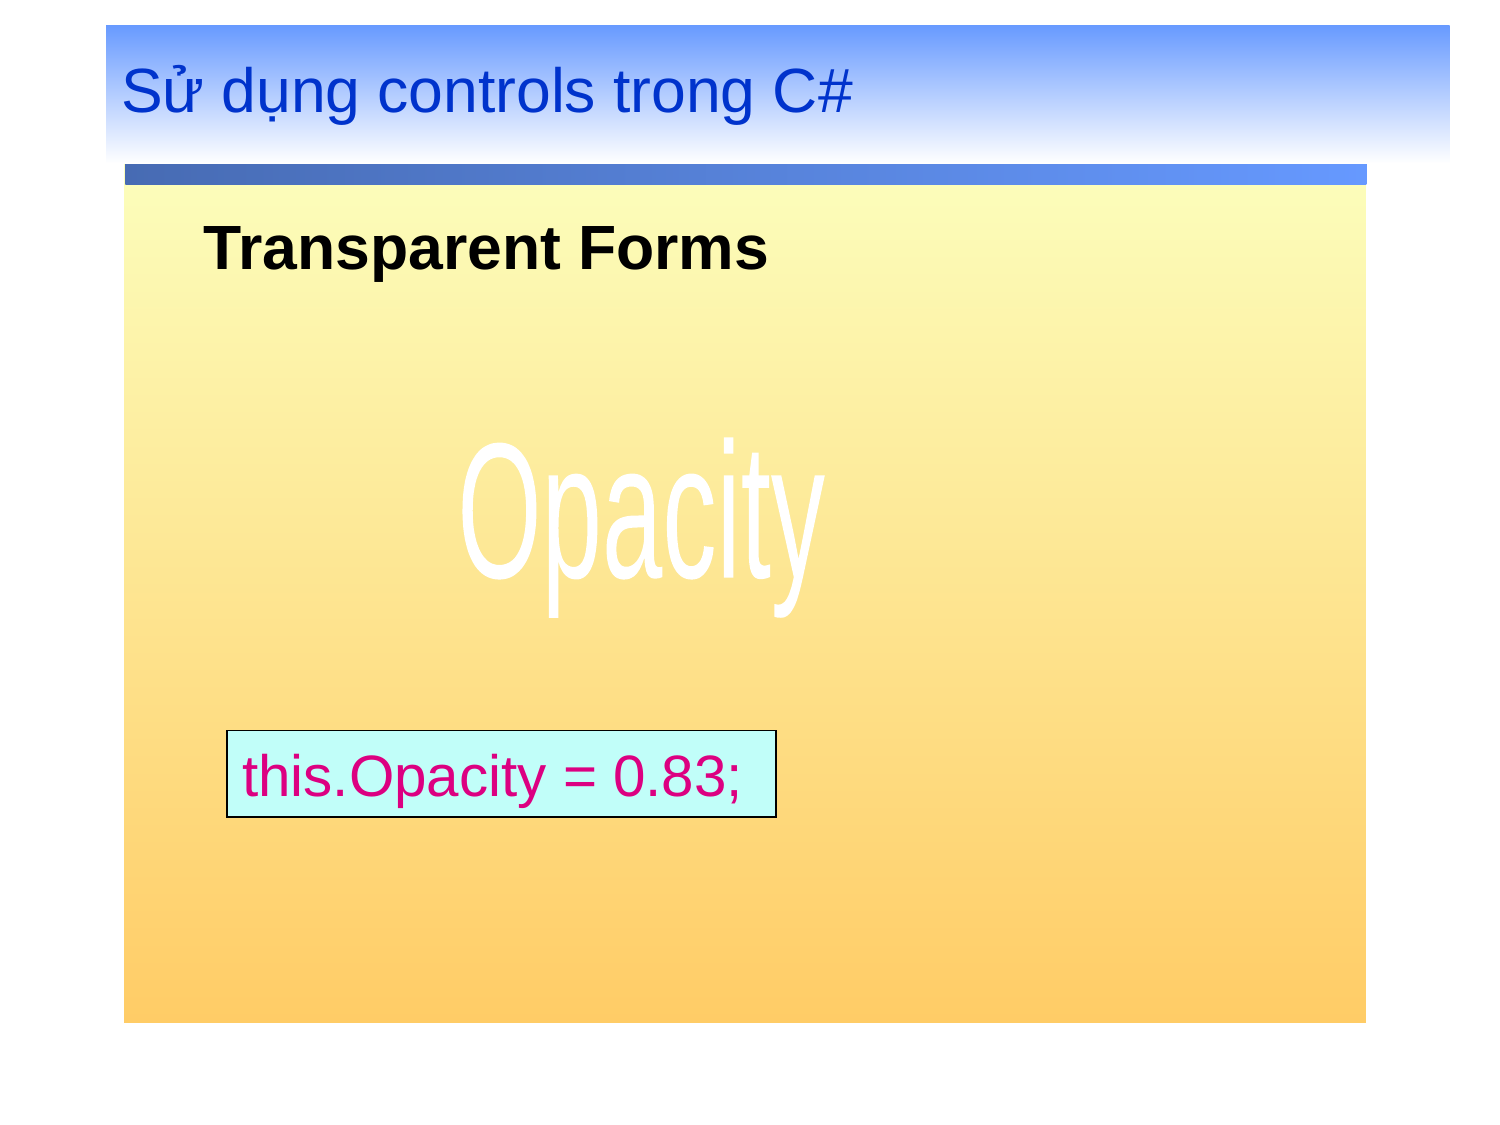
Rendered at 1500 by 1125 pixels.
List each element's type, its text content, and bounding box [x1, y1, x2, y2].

title Sử dụng controls trong C# [106, 25, 1450, 164]
text_box this.Opacity = 0.83; [227, 730, 777, 818]
text_box Transparent Forms [188, 180, 1345, 289]
